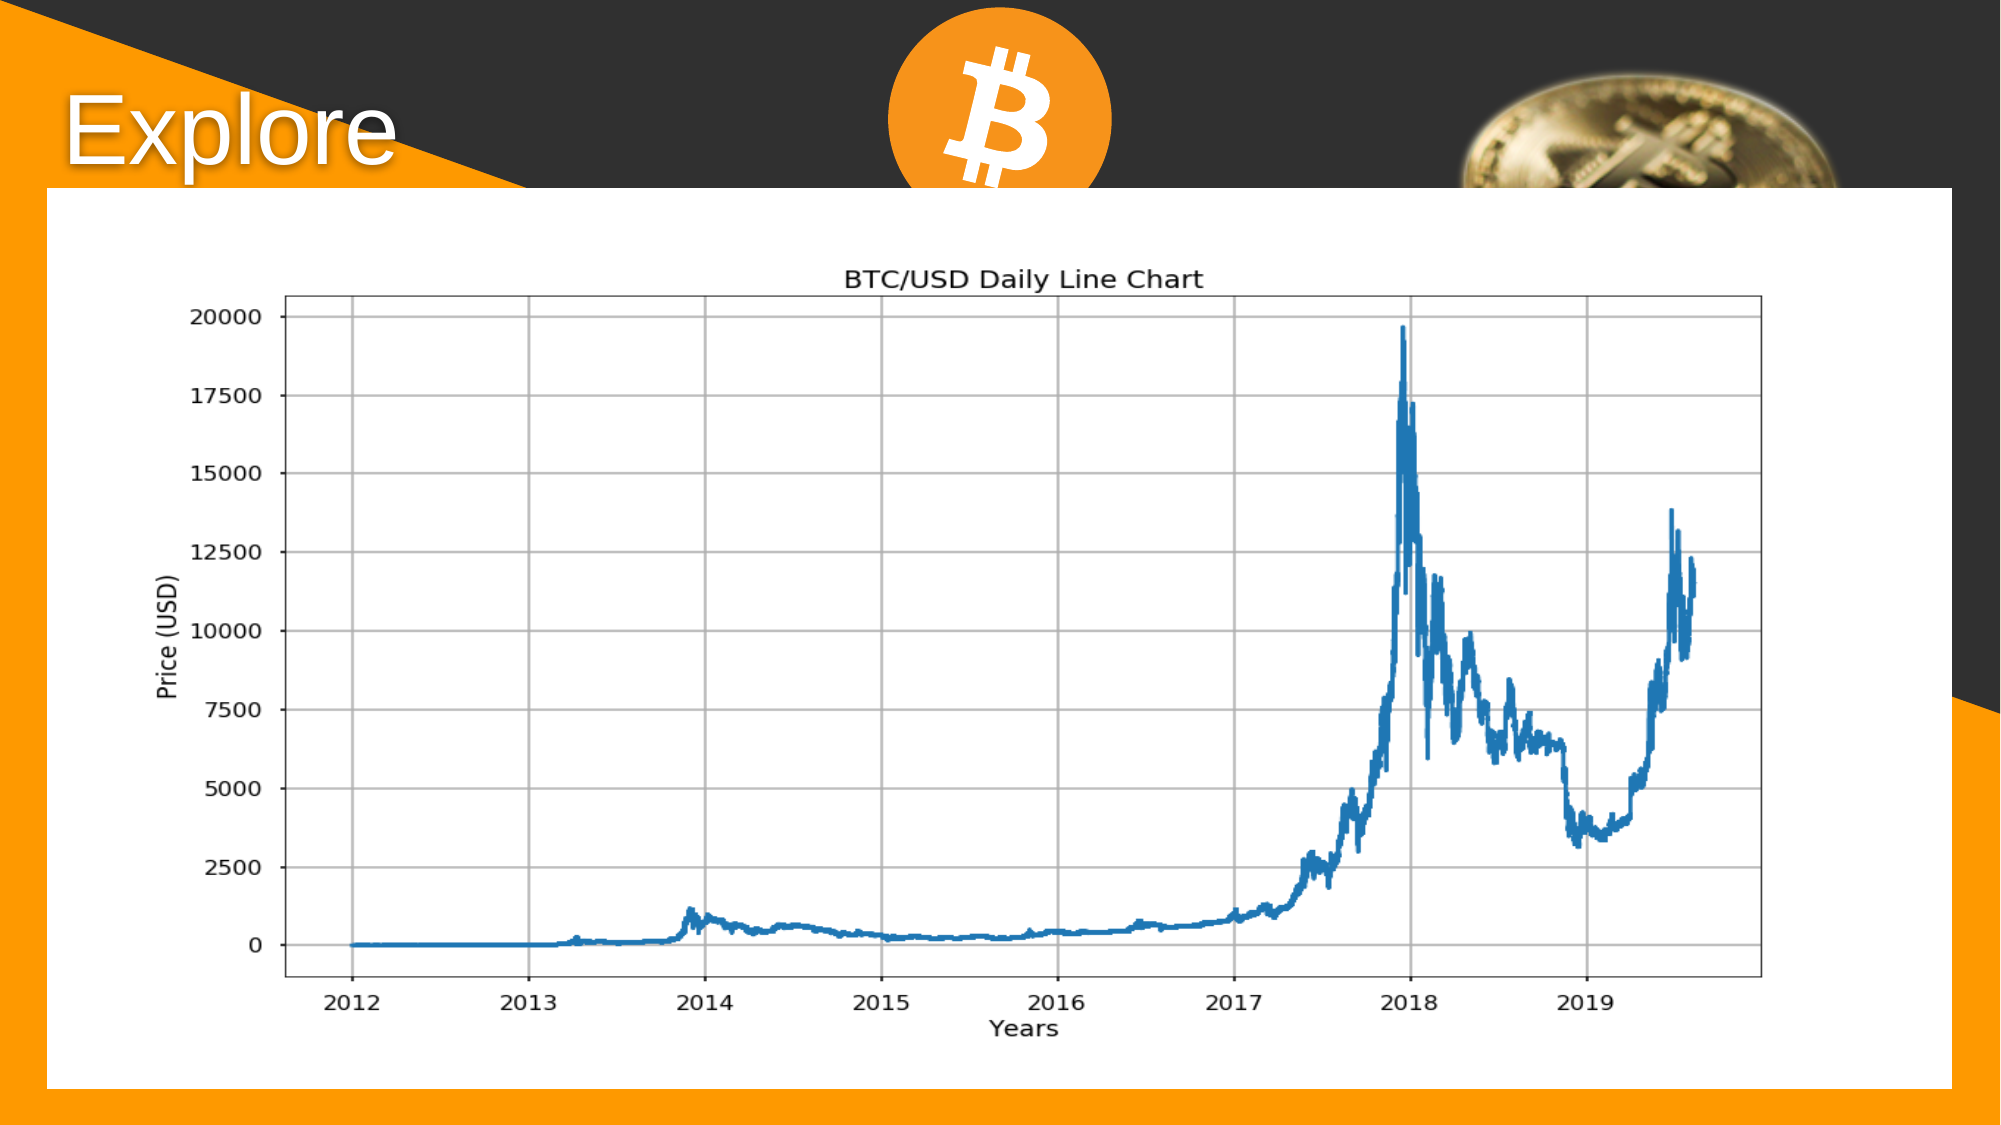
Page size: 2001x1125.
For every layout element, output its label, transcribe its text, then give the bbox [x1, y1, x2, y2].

text_box Explore [47, 50, 449, 187]
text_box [887, 7, 1112, 186]
picture [46, 60, 1952, 1090]
